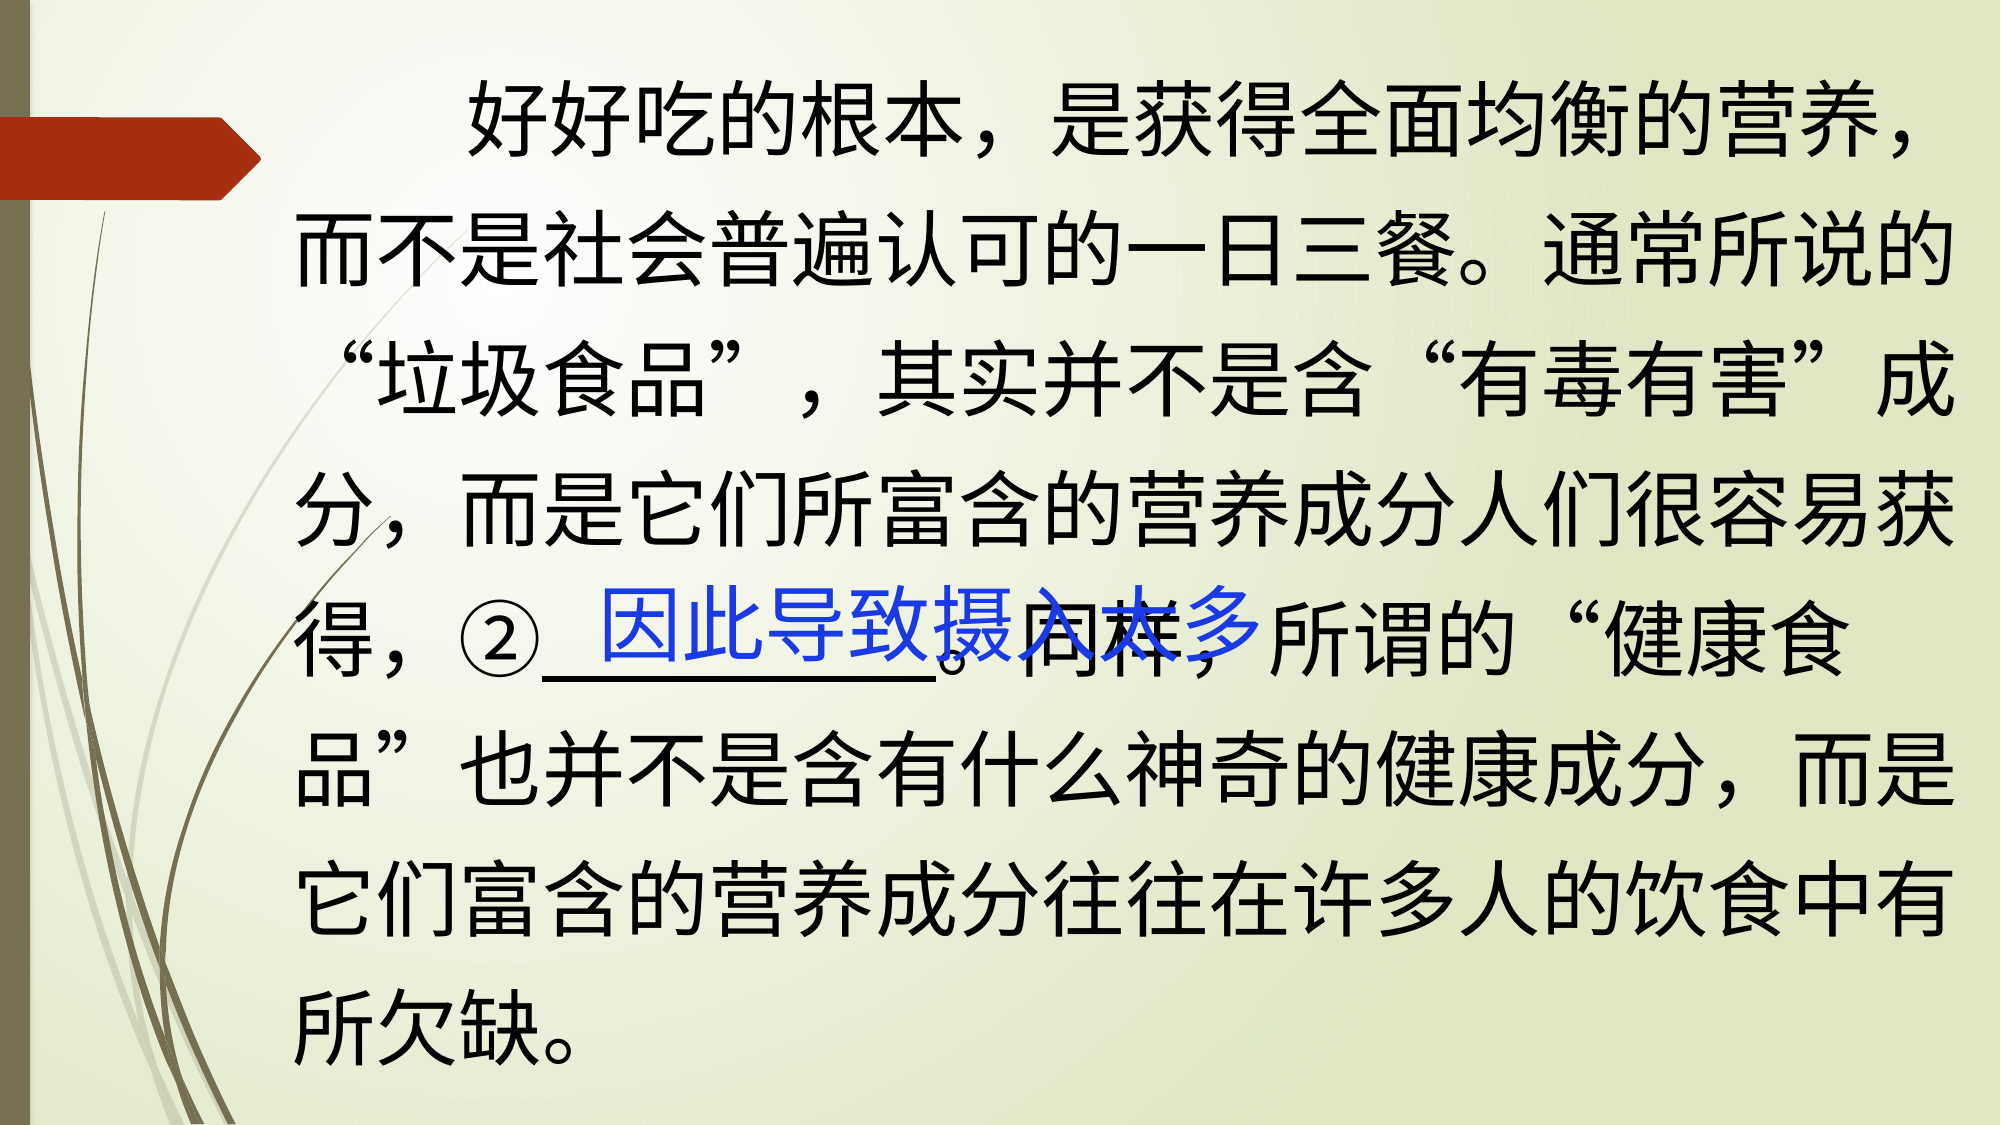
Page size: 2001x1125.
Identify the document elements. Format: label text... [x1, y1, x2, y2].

text_box 因此导致摄入太多 [583, 564, 1417, 680]
text_box 好好吃的根本，是获得全面均衡的营养，而不是社会普遍认可的一日三餐。通常所说的“垃圾食品”，其实并不是含“有毒有害”成分，而是它们所富含的营养成分人们很容易获得，② 。同样，所谓的“健康食品”也并不是含有什么神奇的健康成分，而是它们富含的营养成分往往在许多人的饮食中有所欠缺。 [277, 29, 2000, 1084]
